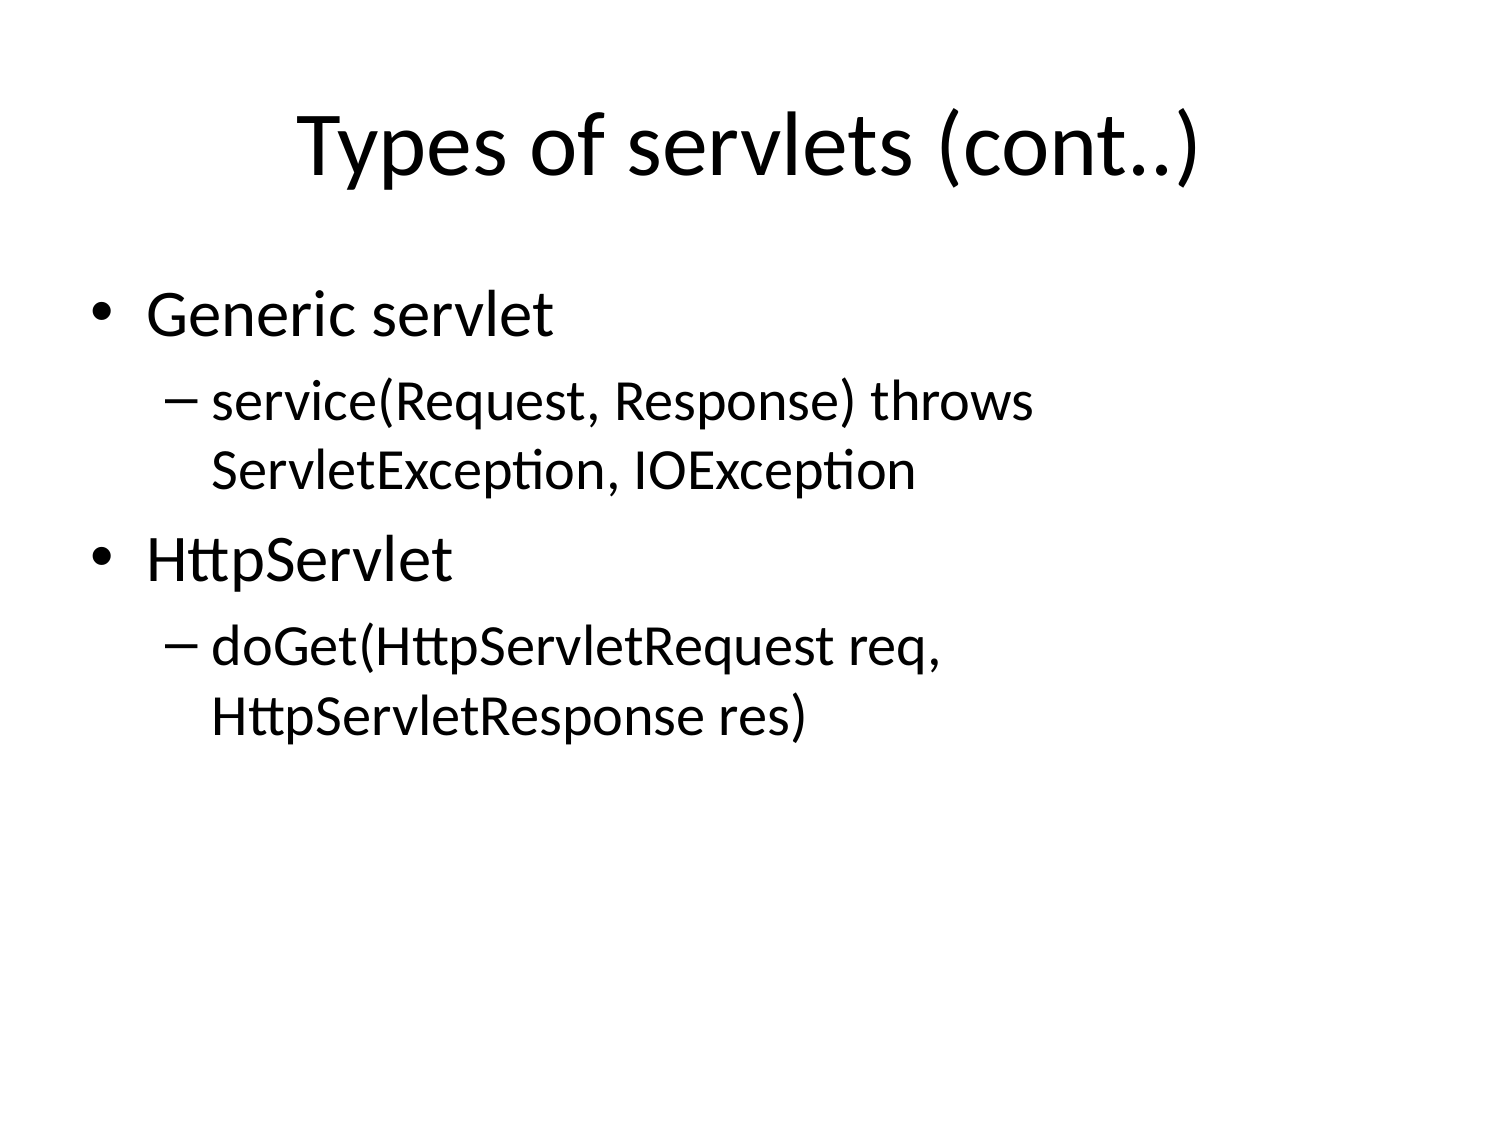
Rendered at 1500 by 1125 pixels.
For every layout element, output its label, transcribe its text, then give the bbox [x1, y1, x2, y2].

list Generic servlet service(Request, Response) throws ServletException, IOException HttpServlet doGet(HttpServletRequest req, HttpServletResponse res) [75, 262, 1425, 1005]
title Types of servlets (cont..) [75, 45, 1425, 233]
